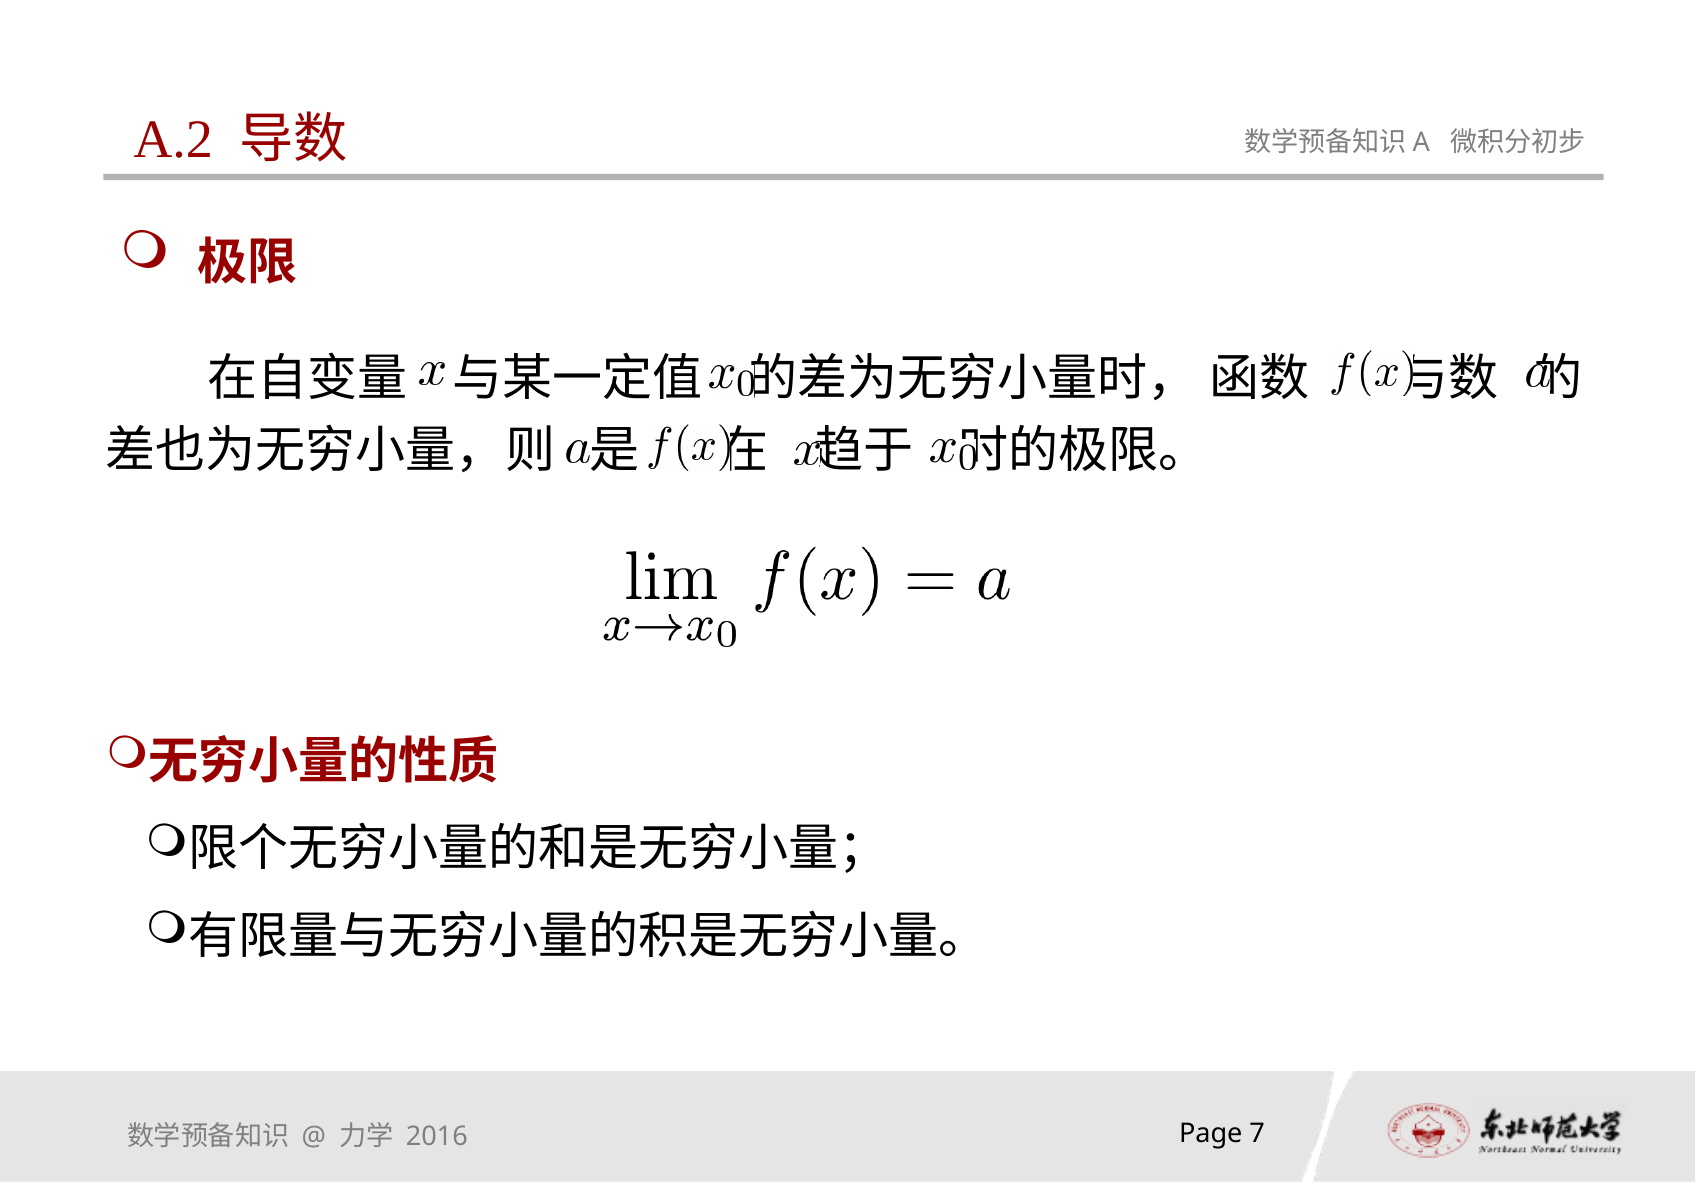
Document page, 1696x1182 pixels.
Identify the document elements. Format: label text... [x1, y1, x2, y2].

text_box 无穷小量的性质 限个无穷小量的和是无穷小量； 有限量与无穷小量的积是无穷小量。 [91, 706, 1627, 971]
picture [599, 540, 1014, 656]
text_box 极限 [103, 212, 1569, 300]
picture [0, 1071, 1695, 1182]
slide_number Page 7 [1179, 1117, 1568, 1182]
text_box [91, 326, 1628, 485]
